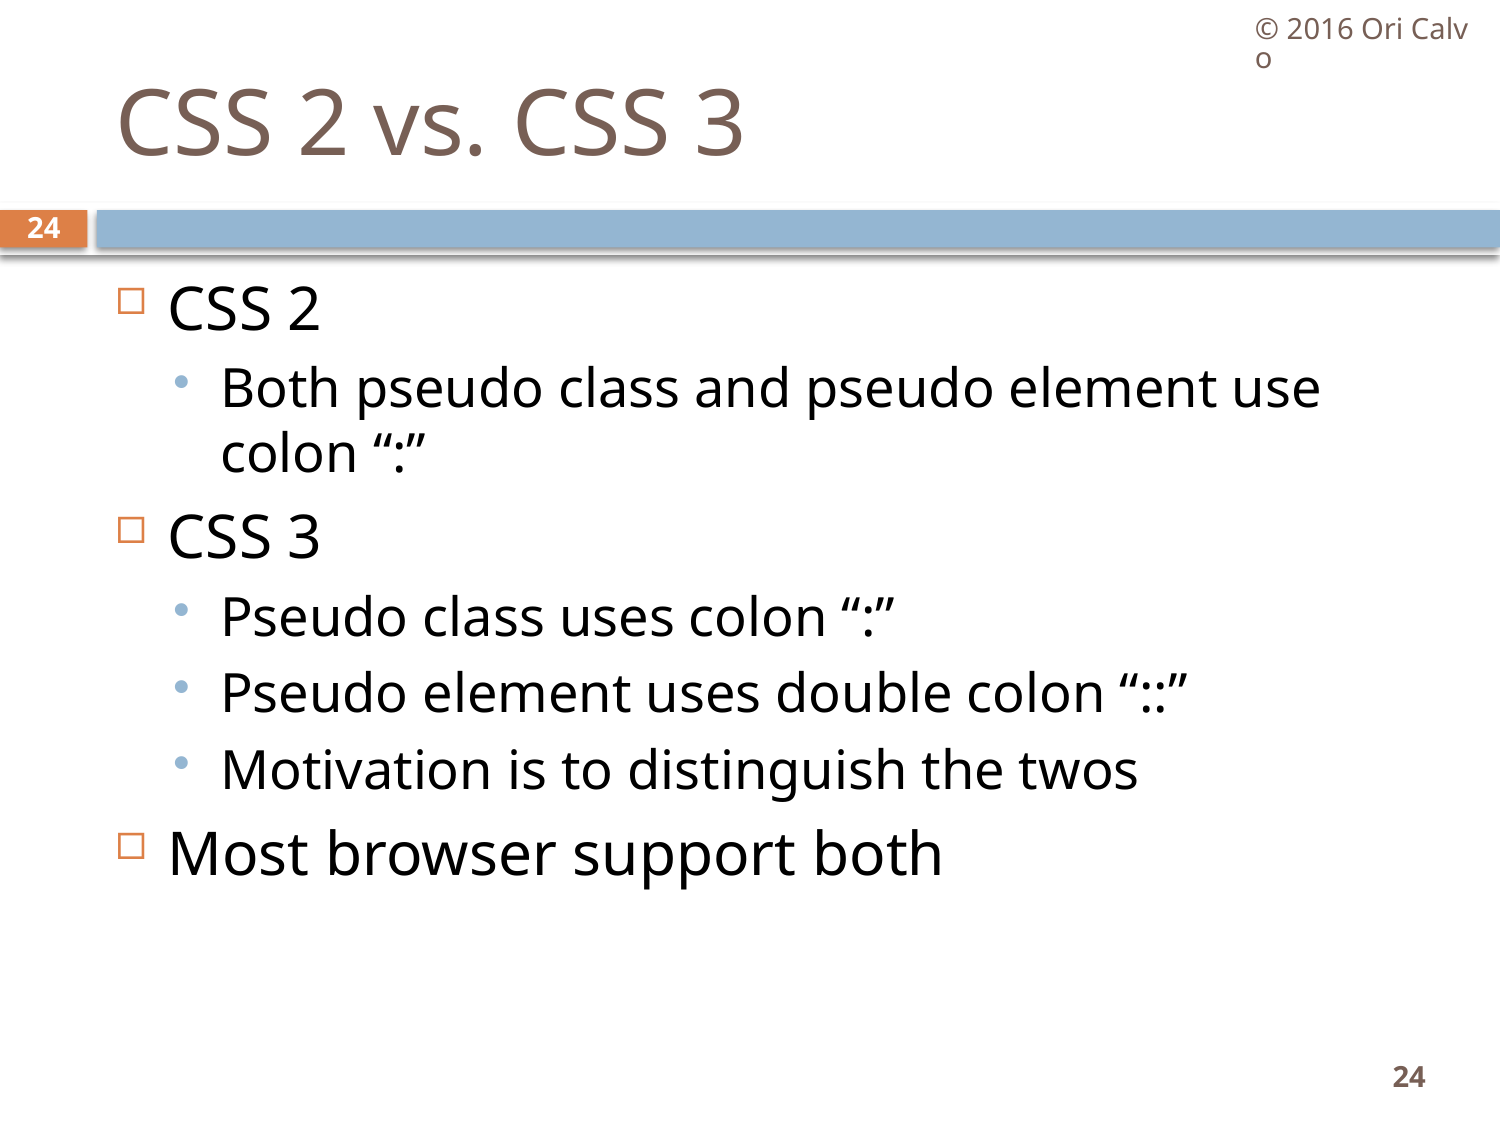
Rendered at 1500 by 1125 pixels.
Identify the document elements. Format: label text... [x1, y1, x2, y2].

title CSS 2 vs. CSS 3 [100, 37, 1438, 200]
footer © 2016 Ori Calvo [1240, 0, 1500, 60]
list CSS 2 Both pseudo class and pseudo element use colon “:” CSS 3 Pseudo class uses colon “:” Pseudo element uses double colon “::” Motivation is to distinguish the twos Most browser support both [100, 262, 1438, 1000]
slide_number 24 [0, 208, 88, 249]
